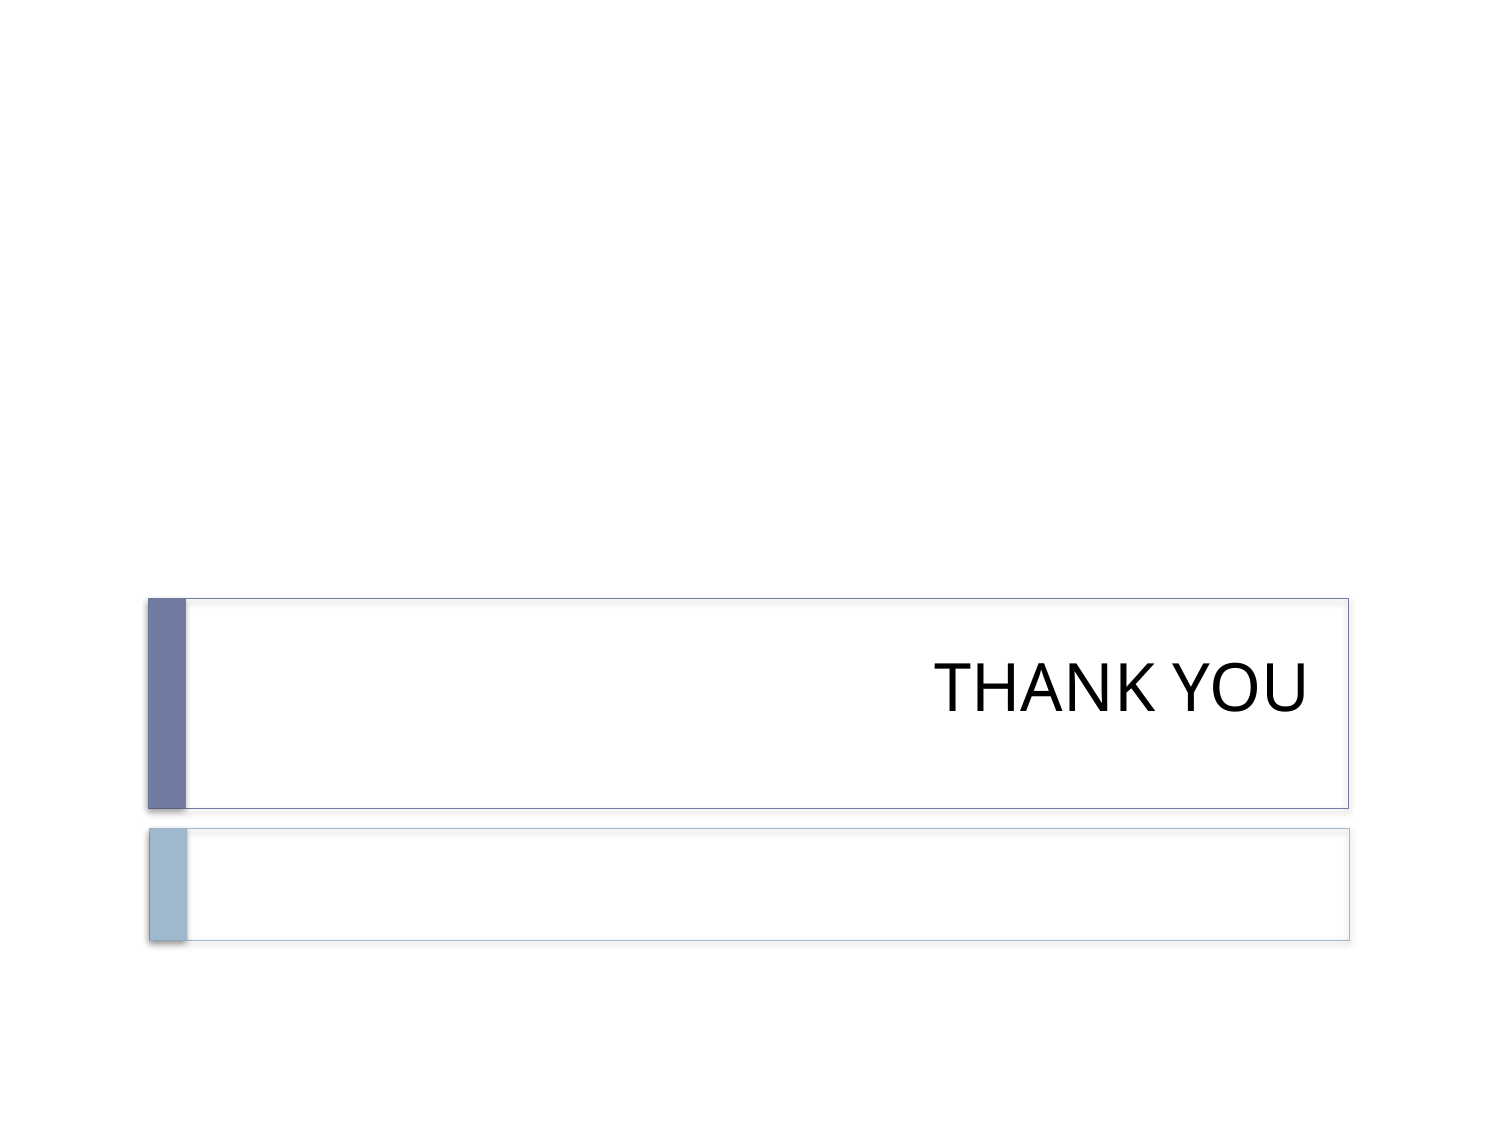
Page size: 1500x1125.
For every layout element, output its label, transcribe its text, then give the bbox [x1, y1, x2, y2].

title THANK YOU [200, 637, 1325, 800]
